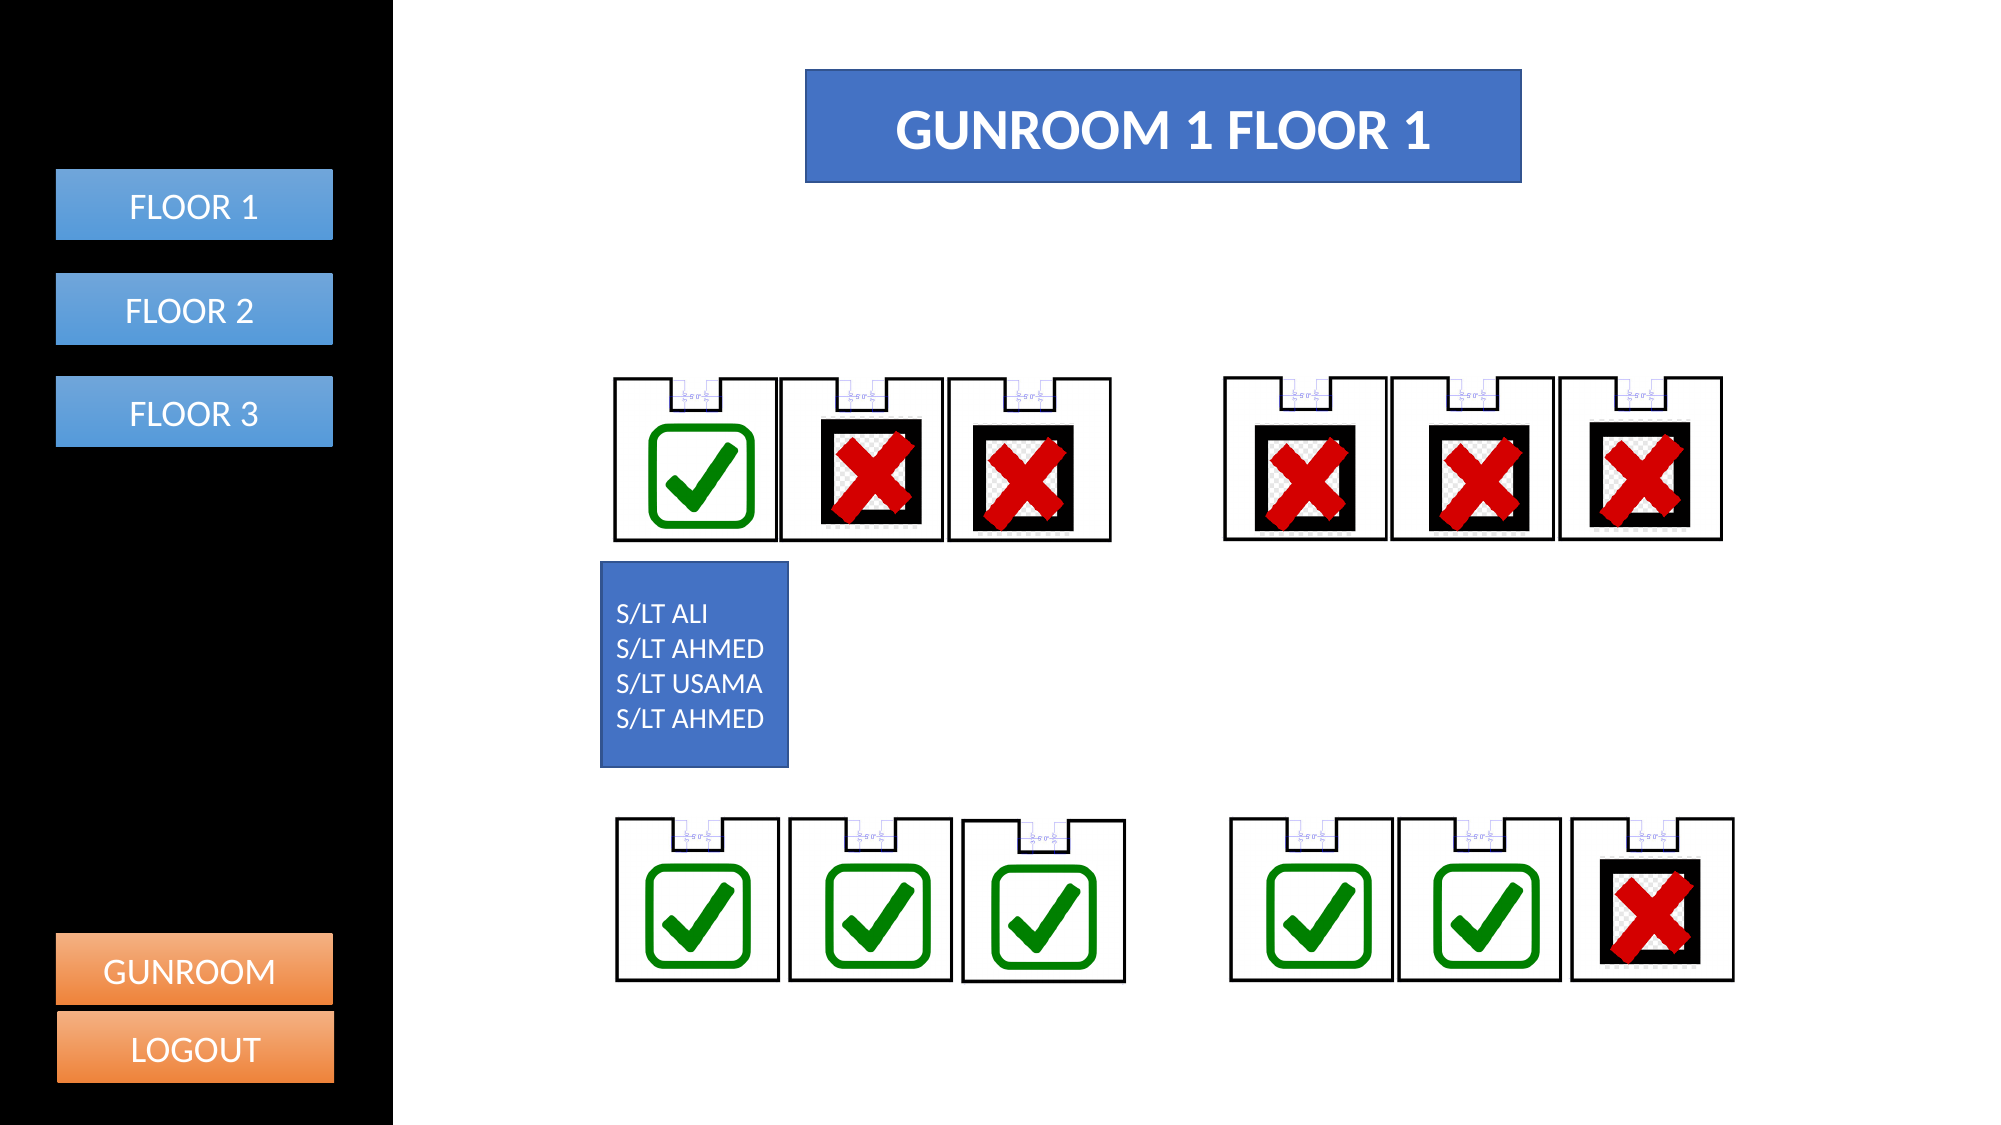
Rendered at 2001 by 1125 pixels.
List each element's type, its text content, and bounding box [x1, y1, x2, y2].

picture [1557, 376, 1723, 542]
picture [1396, 816, 1563, 983]
text_box GUNROOM [55, 933, 333, 1005]
picture [614, 816, 781, 983]
text_box [0, 0, 393, 1125]
text_box GUNROOM 1 FLOOR 1 [805, 69, 1522, 183]
picture [787, 816, 954, 983]
picture [612, 377, 1112, 543]
picture [1389, 376, 1556, 542]
text_box FLOOR 2 [55, 273, 333, 345]
picture [1568, 816, 1735, 983]
picture [1221, 376, 1388, 542]
picture [1228, 816, 1395, 983]
text_box FLOOR 1 [55, 169, 333, 240]
text_box LOGOUT [57, 1011, 335, 1083]
text_box FLOOR 3 [55, 376, 333, 447]
picture [960, 818, 1127, 985]
text_box S/LT ALI S/LT AHMED S/LT USAMA S/LT AHMED [600, 561, 789, 768]
